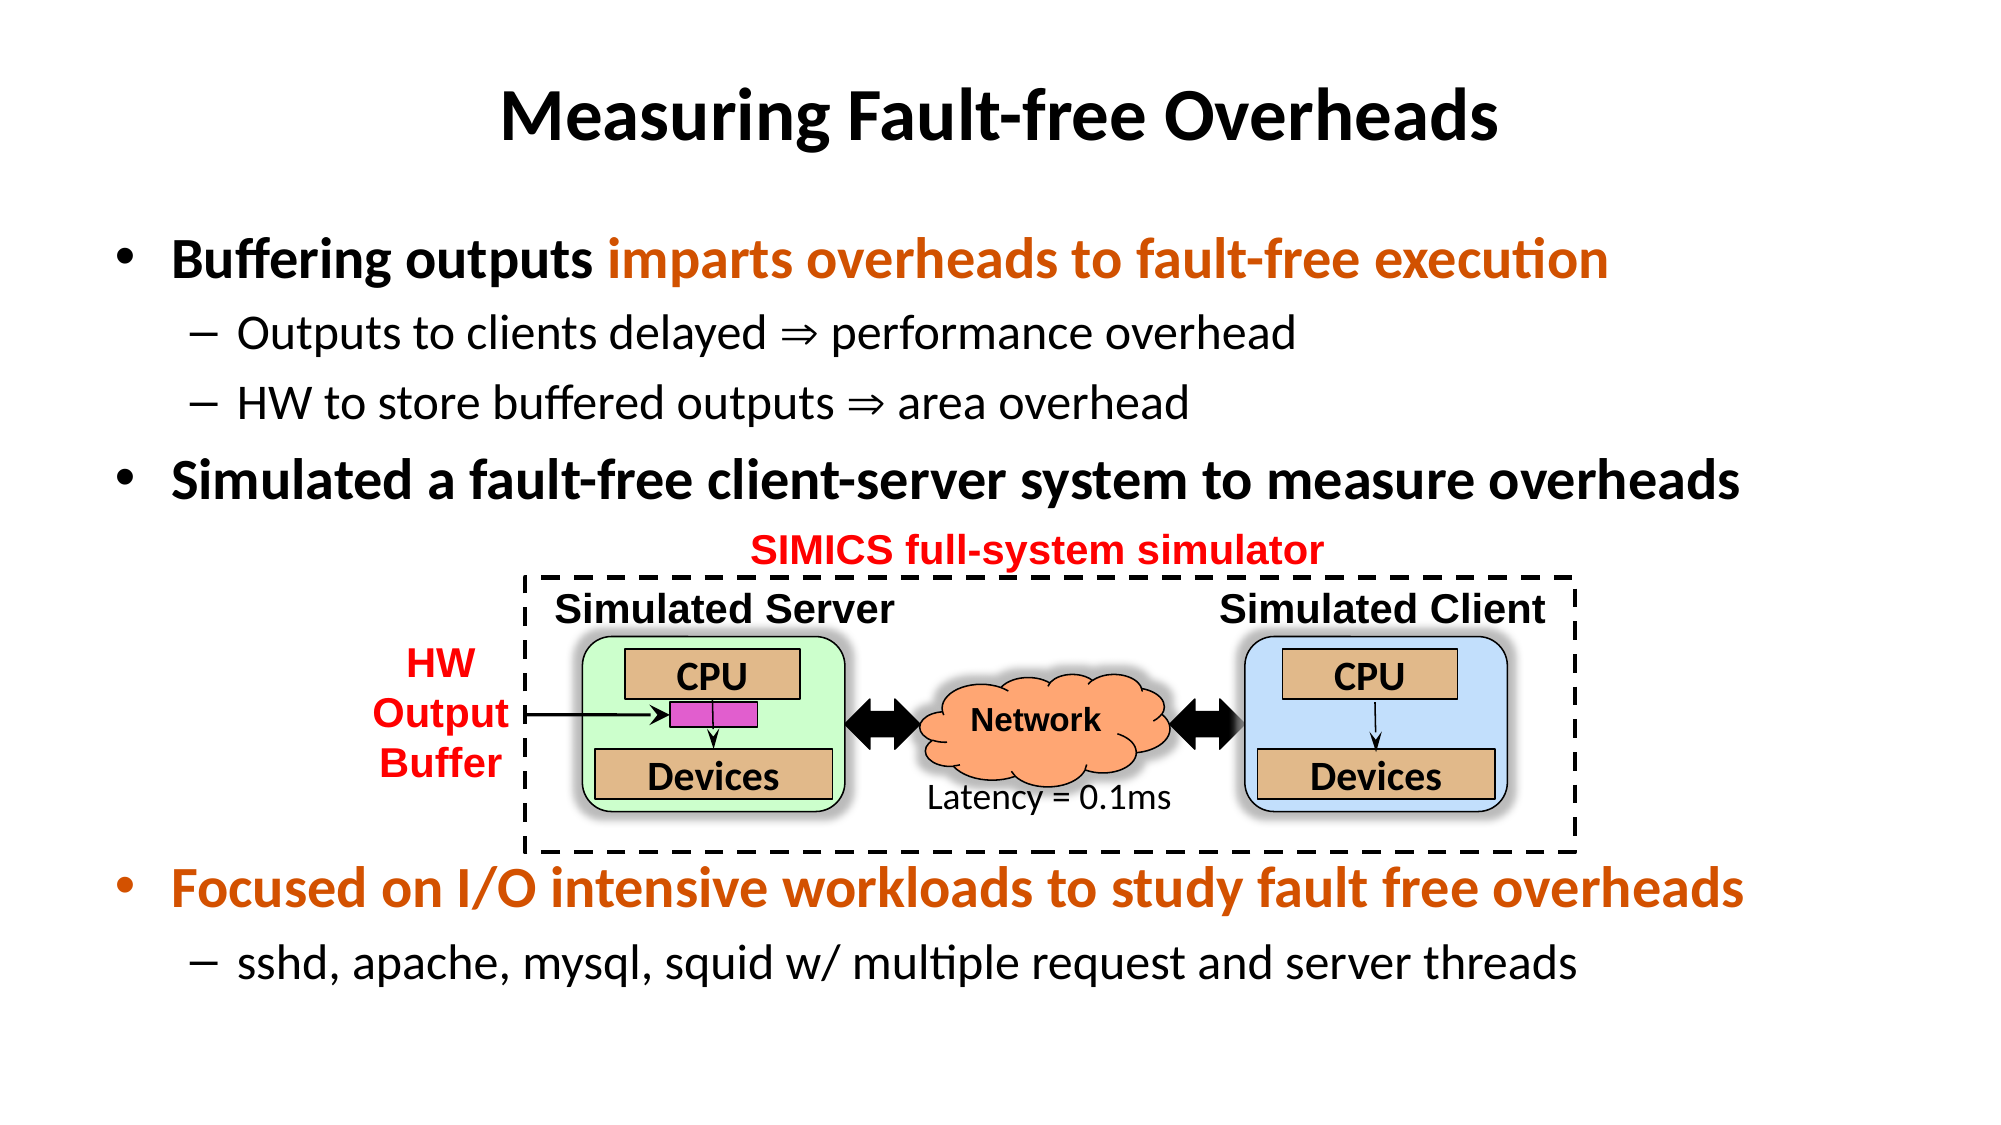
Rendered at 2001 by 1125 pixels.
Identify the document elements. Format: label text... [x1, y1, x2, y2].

title Measuring Fault-free Overheads [99, 45, 1900, 175]
list Buffering outputs imparts overheads to fault-free execution Outputs to clients delayed  performance overhead HW to store buffered outputs  area overhead Simulated a fault-free client-server system to measure overheads Focused on I/O intensive workloads to study fault free overheads sshd, apache, mysql, squid w/ multiple request and server threads [99, 212, 1900, 1043]
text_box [356, 514, 1576, 853]
